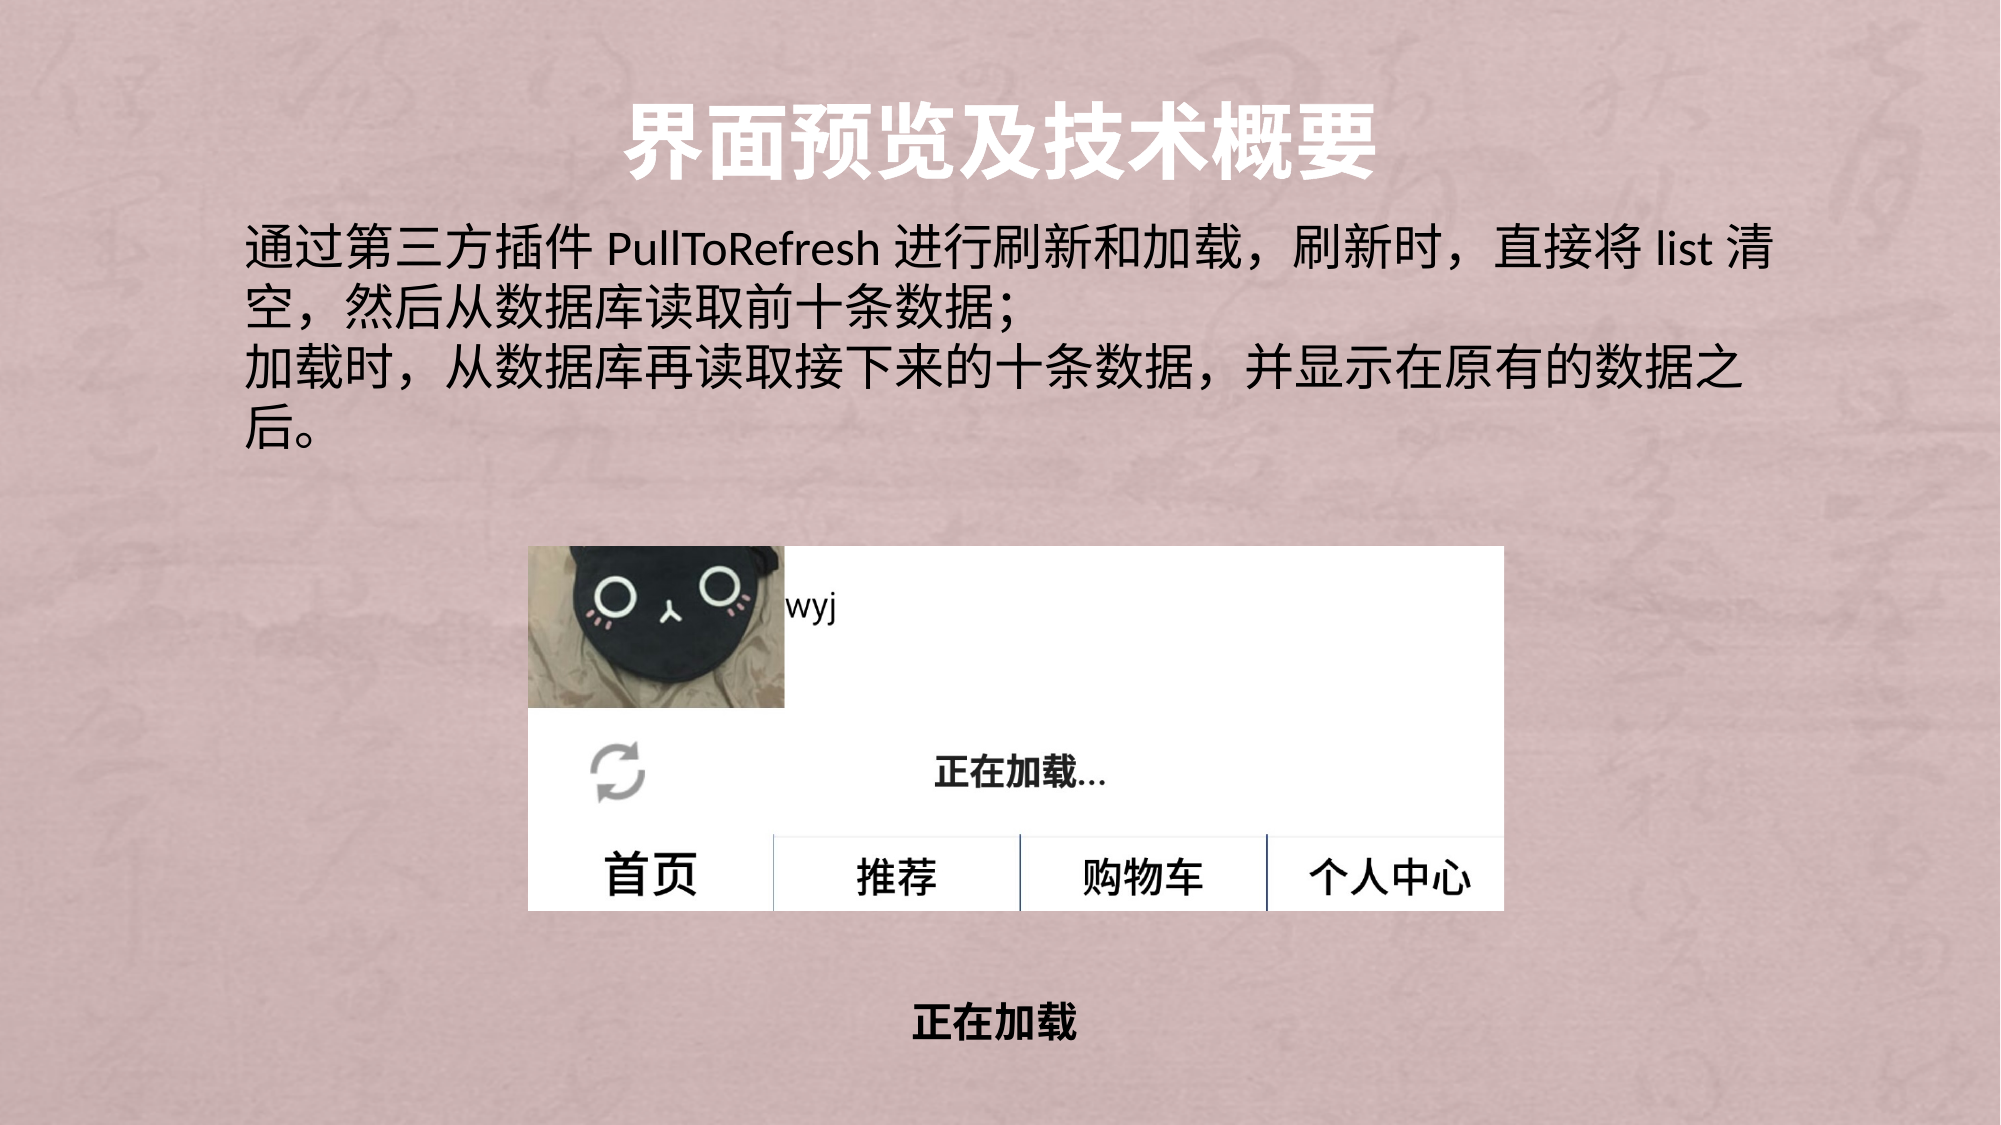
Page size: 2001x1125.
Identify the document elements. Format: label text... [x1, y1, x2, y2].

title 界面预览及技术概要 [99, 45, 1900, 233]
text_box 通过第三方插件PullToRefresh进行刷新和加载，刷新时，直接将list清空，然后从数据库读取前十条数据； 加载时，从数据库再读取接下来的十条数据，并显示在原有的数据之后。 [229, 208, 1793, 464]
text_box 正在加载 [826, 988, 1163, 1054]
picture [520, 546, 1505, 928]
